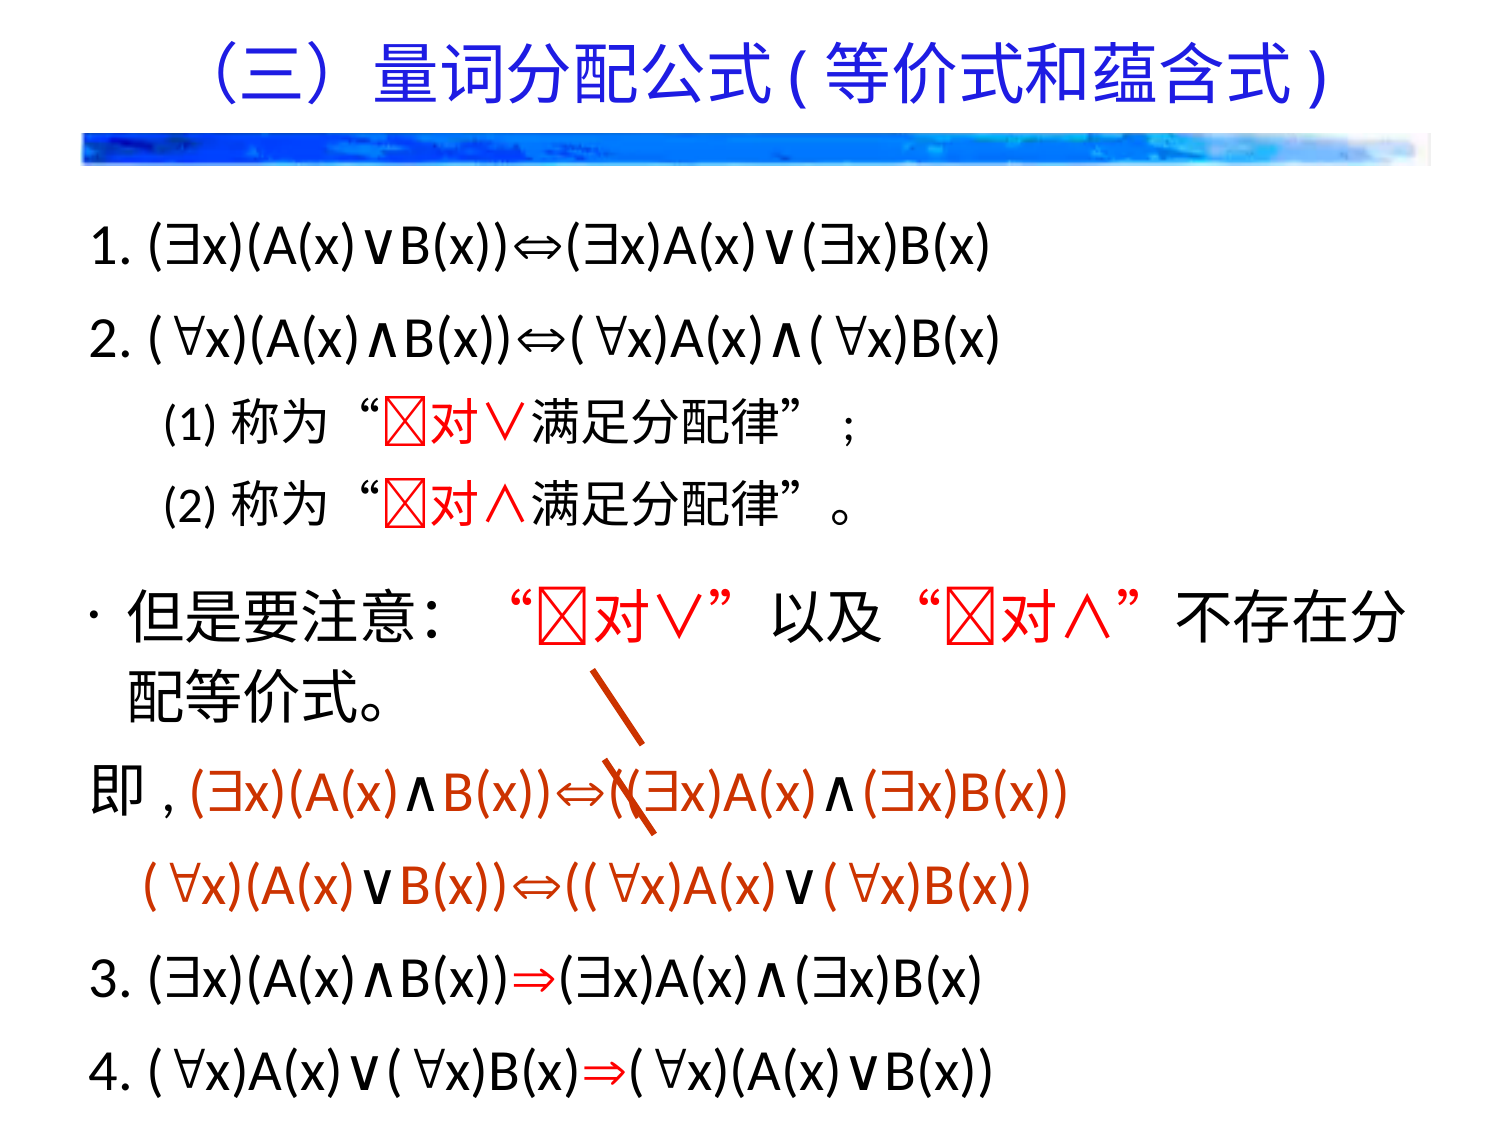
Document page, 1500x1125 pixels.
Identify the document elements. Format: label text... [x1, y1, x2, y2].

title （三）量词分配公式(等价式和蕴含式) [102, 17, 1398, 137]
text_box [592, 669, 655, 835]
list 1. (x)(A(x)∨B(x))(x)A(x)∨(x)B(x) 2. (x)(A(x)∧B(x))(x)A(x)∧(x)B(x) (1)称为“对∨满足分配律”; (2)称为“对∧满足分配律”。 但是要注意：“对∨”以及“对∧”不存在分配等价式。 即, (x)(A(x)∧B(x))((x)A(x)∧(x)B(x)) (x)(A(x)∨B(x))((x)A(x)∨(x)B(x)) 3. (x)(A(x)∧B(x))(x)A(x)∧(x)B(x) 4. (x)A(x)∨(x)B(x)(x)(A(x)∨B(x)) [73, 187, 1460, 1053]
picture [80, 133, 1431, 166]
